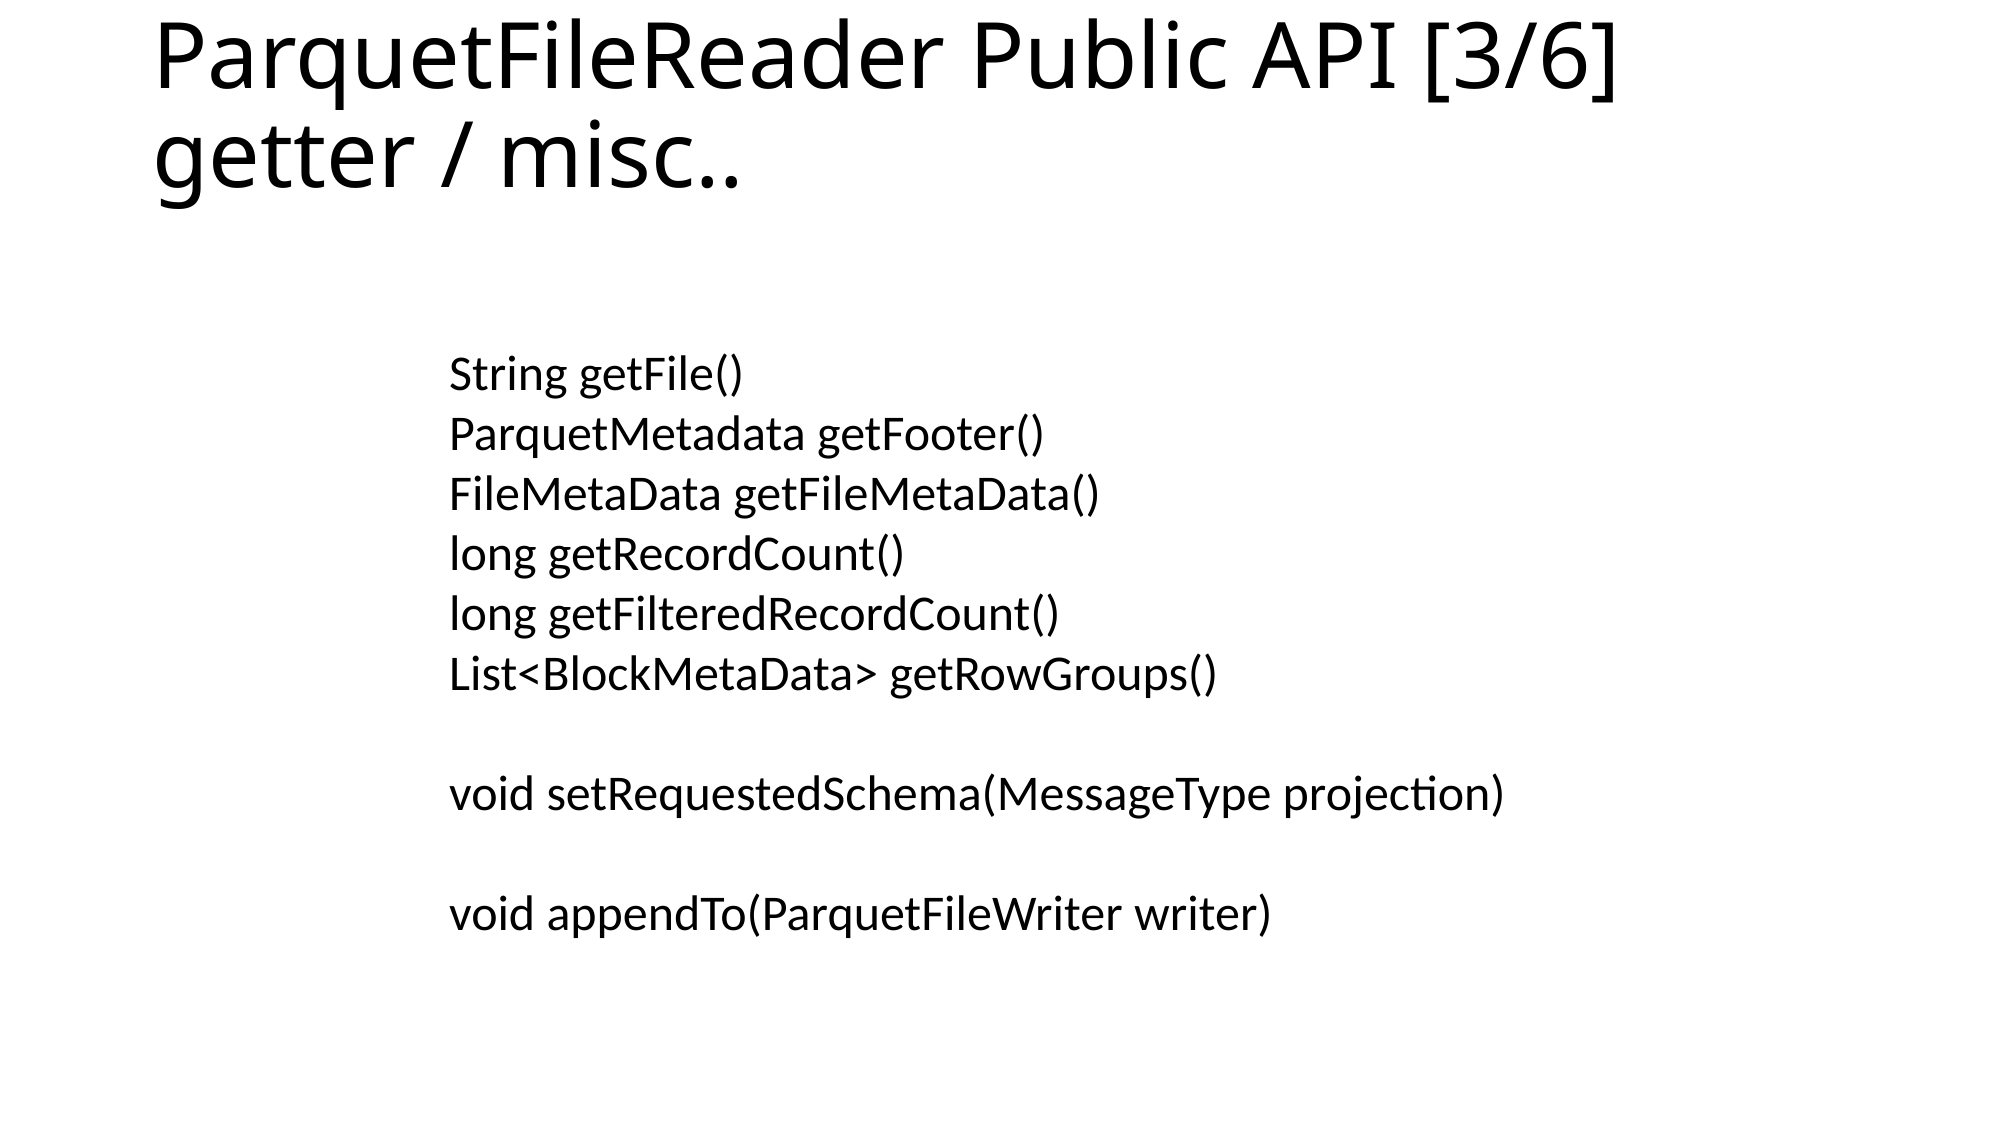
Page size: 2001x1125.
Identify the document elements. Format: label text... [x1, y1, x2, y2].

text_box String getFile() ParquetMetadata getFooter() FileMetaData getFileMetaData() long getRecordCount() long getFilteredRecordCount() List<BlockMetaData> getRowGroups() void setRequestedSchema(MessageType projection) void appendTo(ParquetFileWriter writer) [434, 333, 1787, 948]
title ParquetFileReader Public API [3/6] getter / misc.. [137, 0, 1863, 218]
